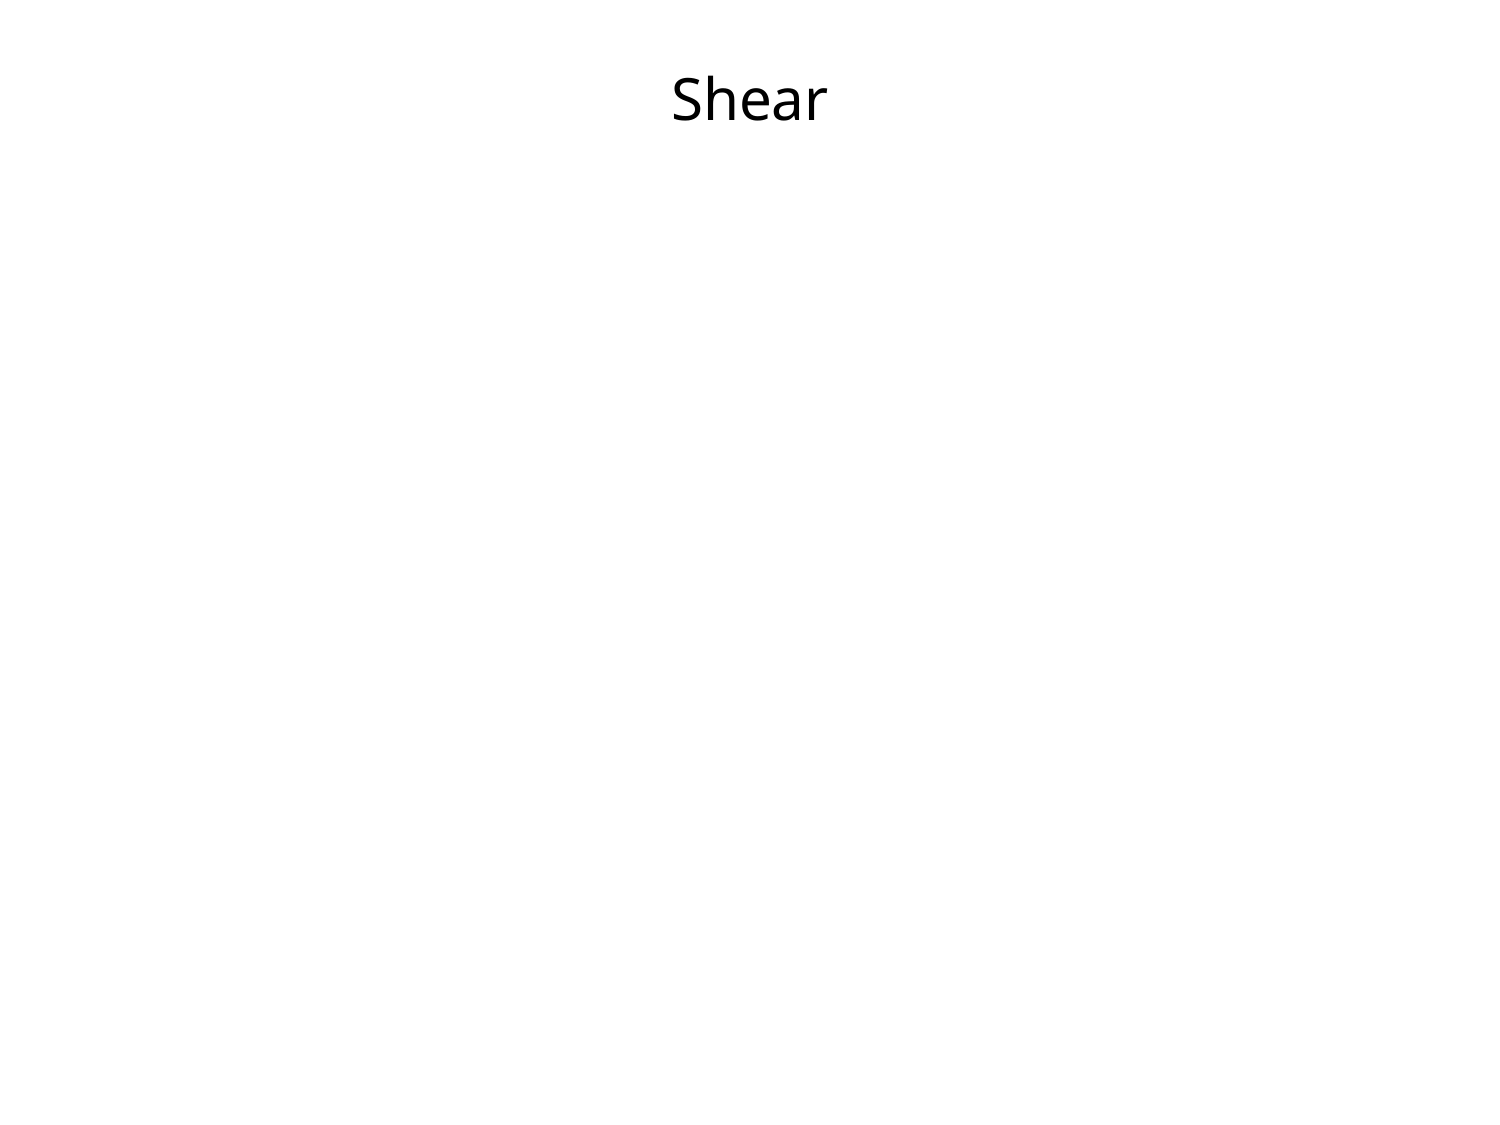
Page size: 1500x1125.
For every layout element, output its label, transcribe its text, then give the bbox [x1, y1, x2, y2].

title Shear [75, 45, 1425, 150]
